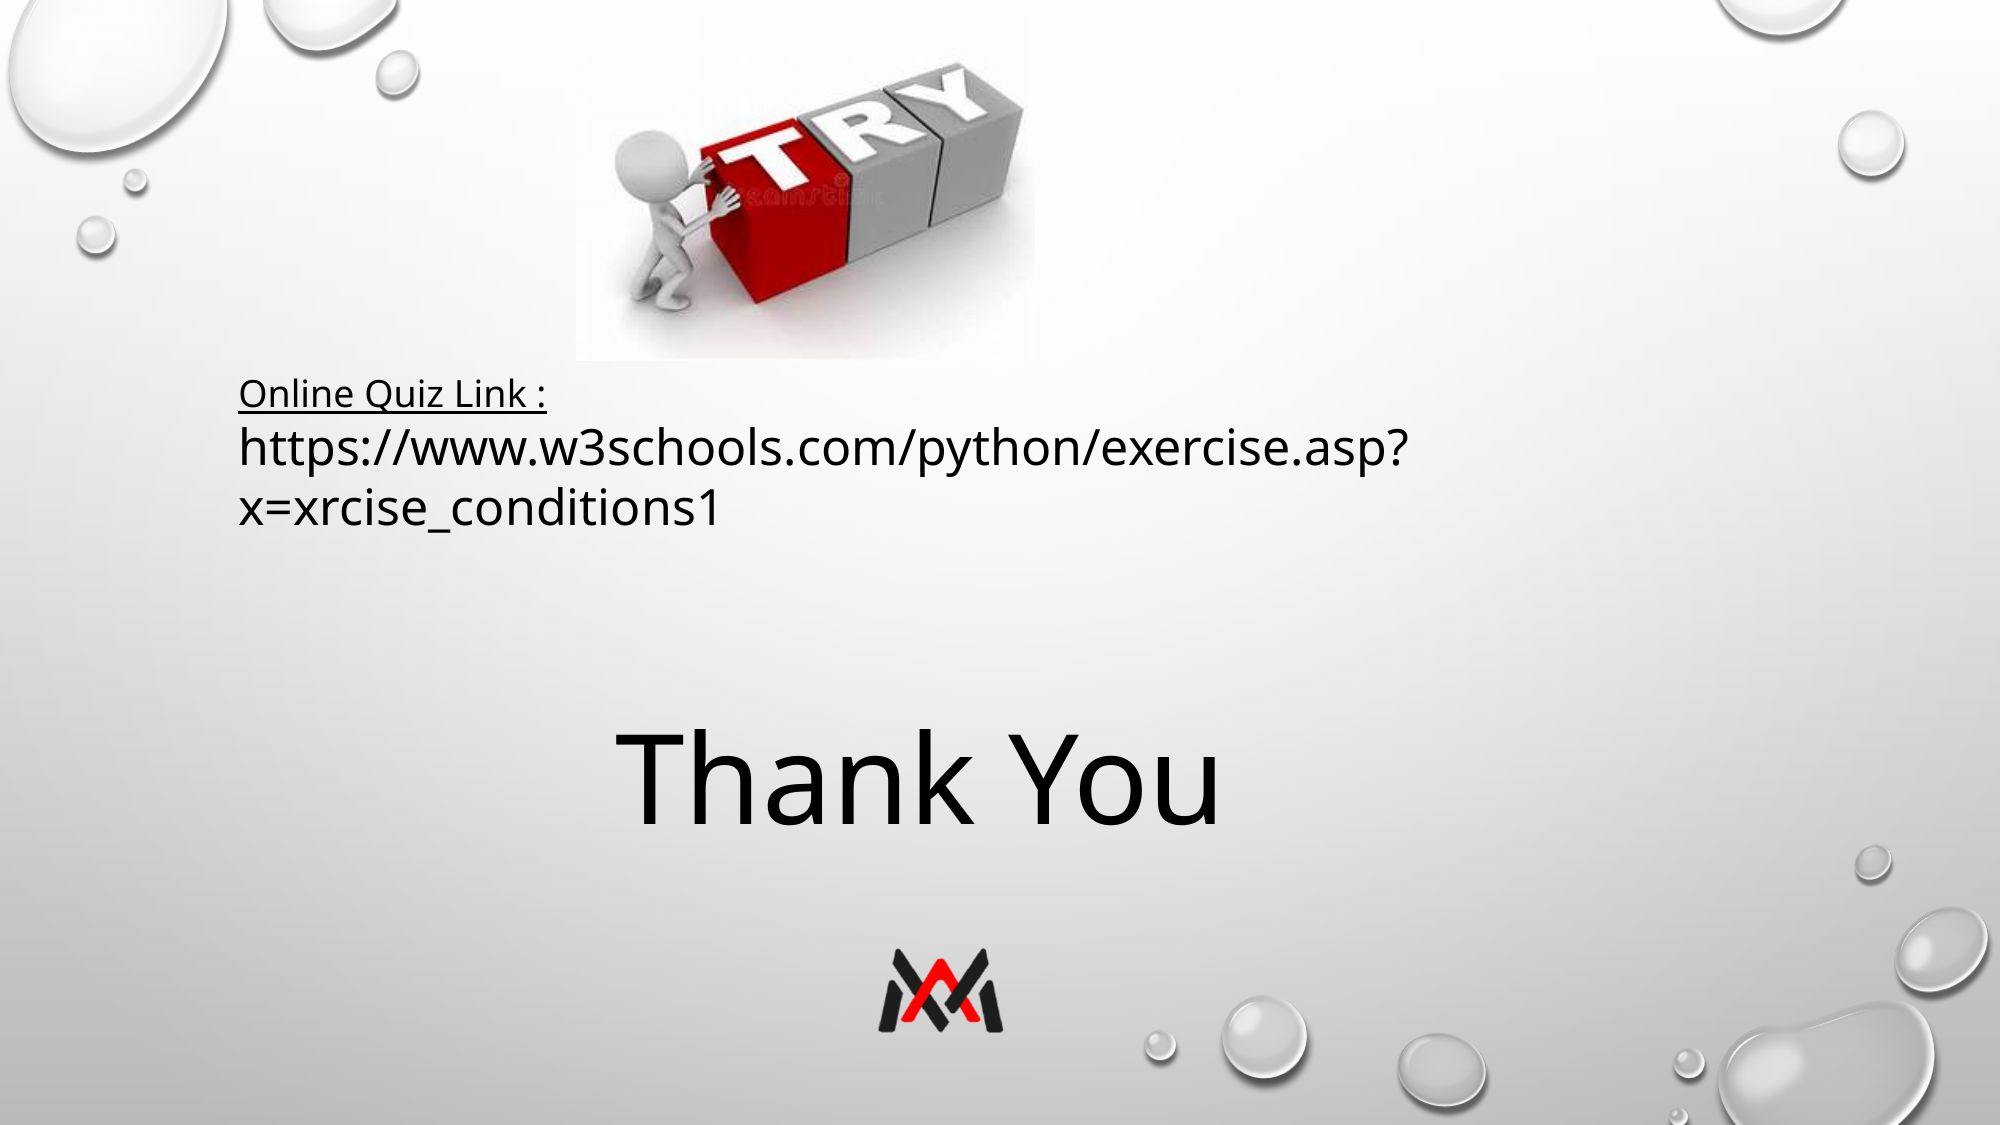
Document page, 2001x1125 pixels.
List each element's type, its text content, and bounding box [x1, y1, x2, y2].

picture [0, 0, 2000, 1125]
text_box Online Quiz Link : https://www.w3schools.com/python/exercise.asp?x=xrcise_conditions1 [223, 363, 1806, 543]
text_box Thank You [600, 692, 1429, 857]
